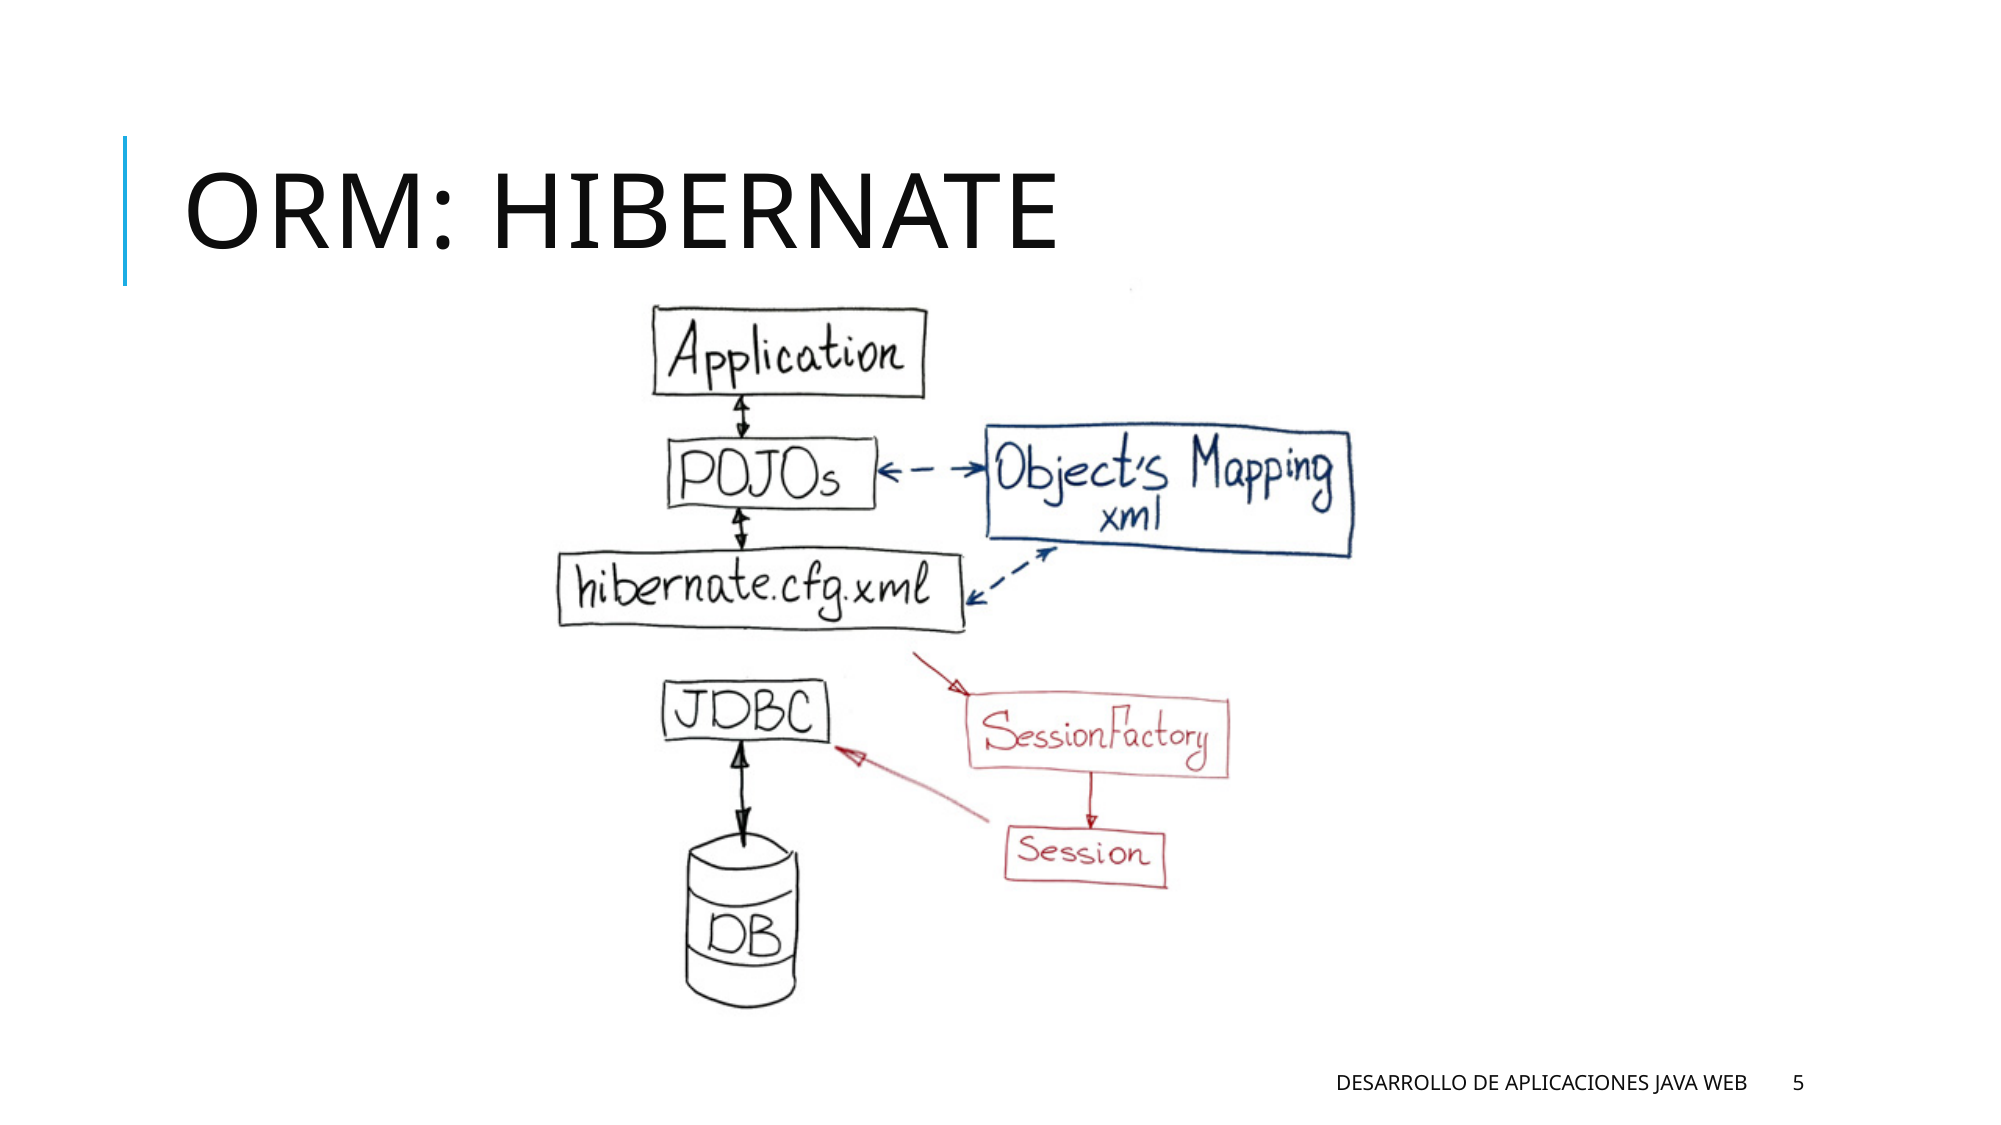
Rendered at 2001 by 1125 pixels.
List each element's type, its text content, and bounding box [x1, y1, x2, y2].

slide_number 5 [1777, 1061, 1938, 1107]
title Orm: hibernate [168, 96, 1763, 342]
picture [516, 253, 1379, 1036]
footer Desarrollo de Aplicaciones Java Web [794, 1061, 1763, 1107]
